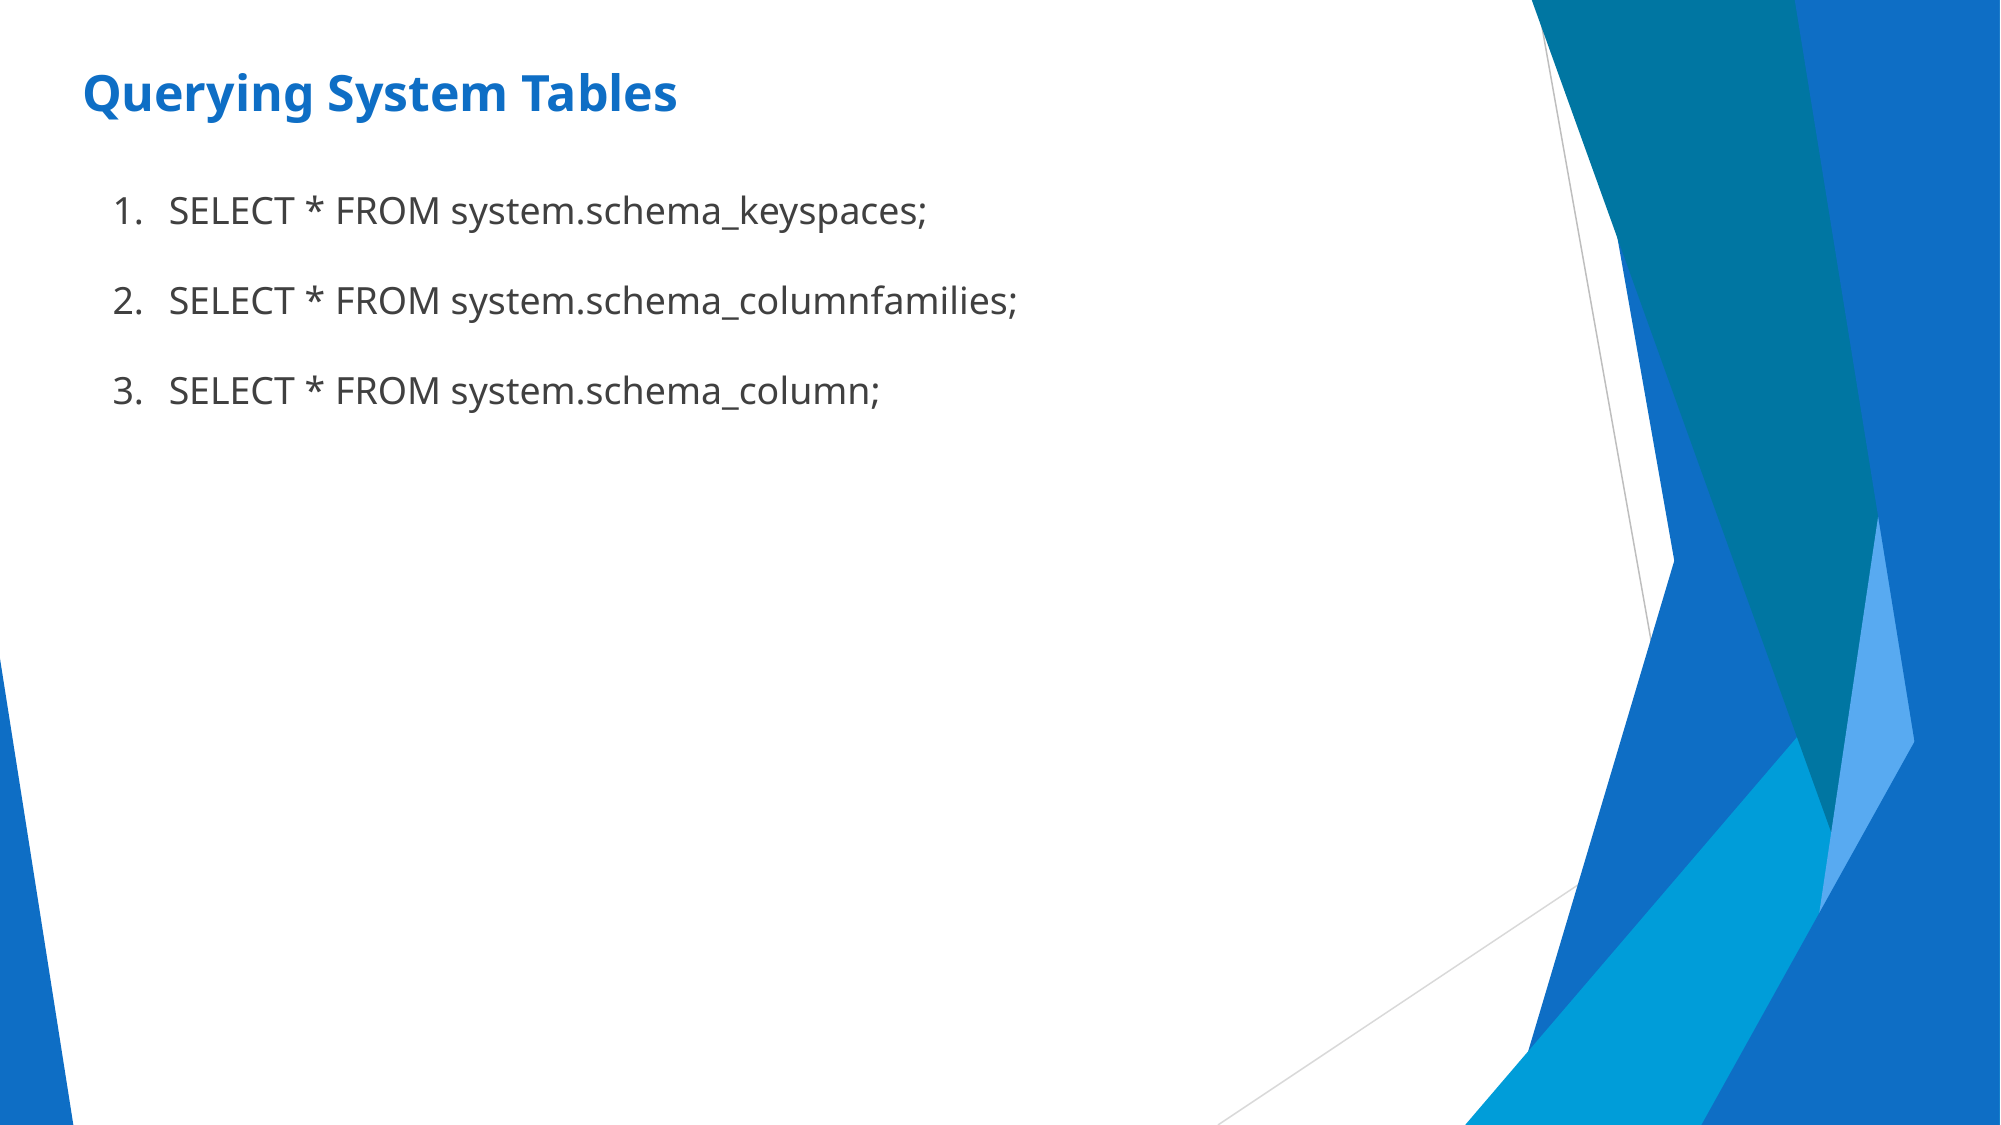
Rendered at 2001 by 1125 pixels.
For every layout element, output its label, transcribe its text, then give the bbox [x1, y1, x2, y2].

text_box SELECT * FROM system.schema_keyspaces; SELECT * FROM system.schema_columnfamilies; SELECT * FROM system.schema_column; [112, 187, 1850, 596]
text_box Querying System Tables [82, 61, 1918, 123]
